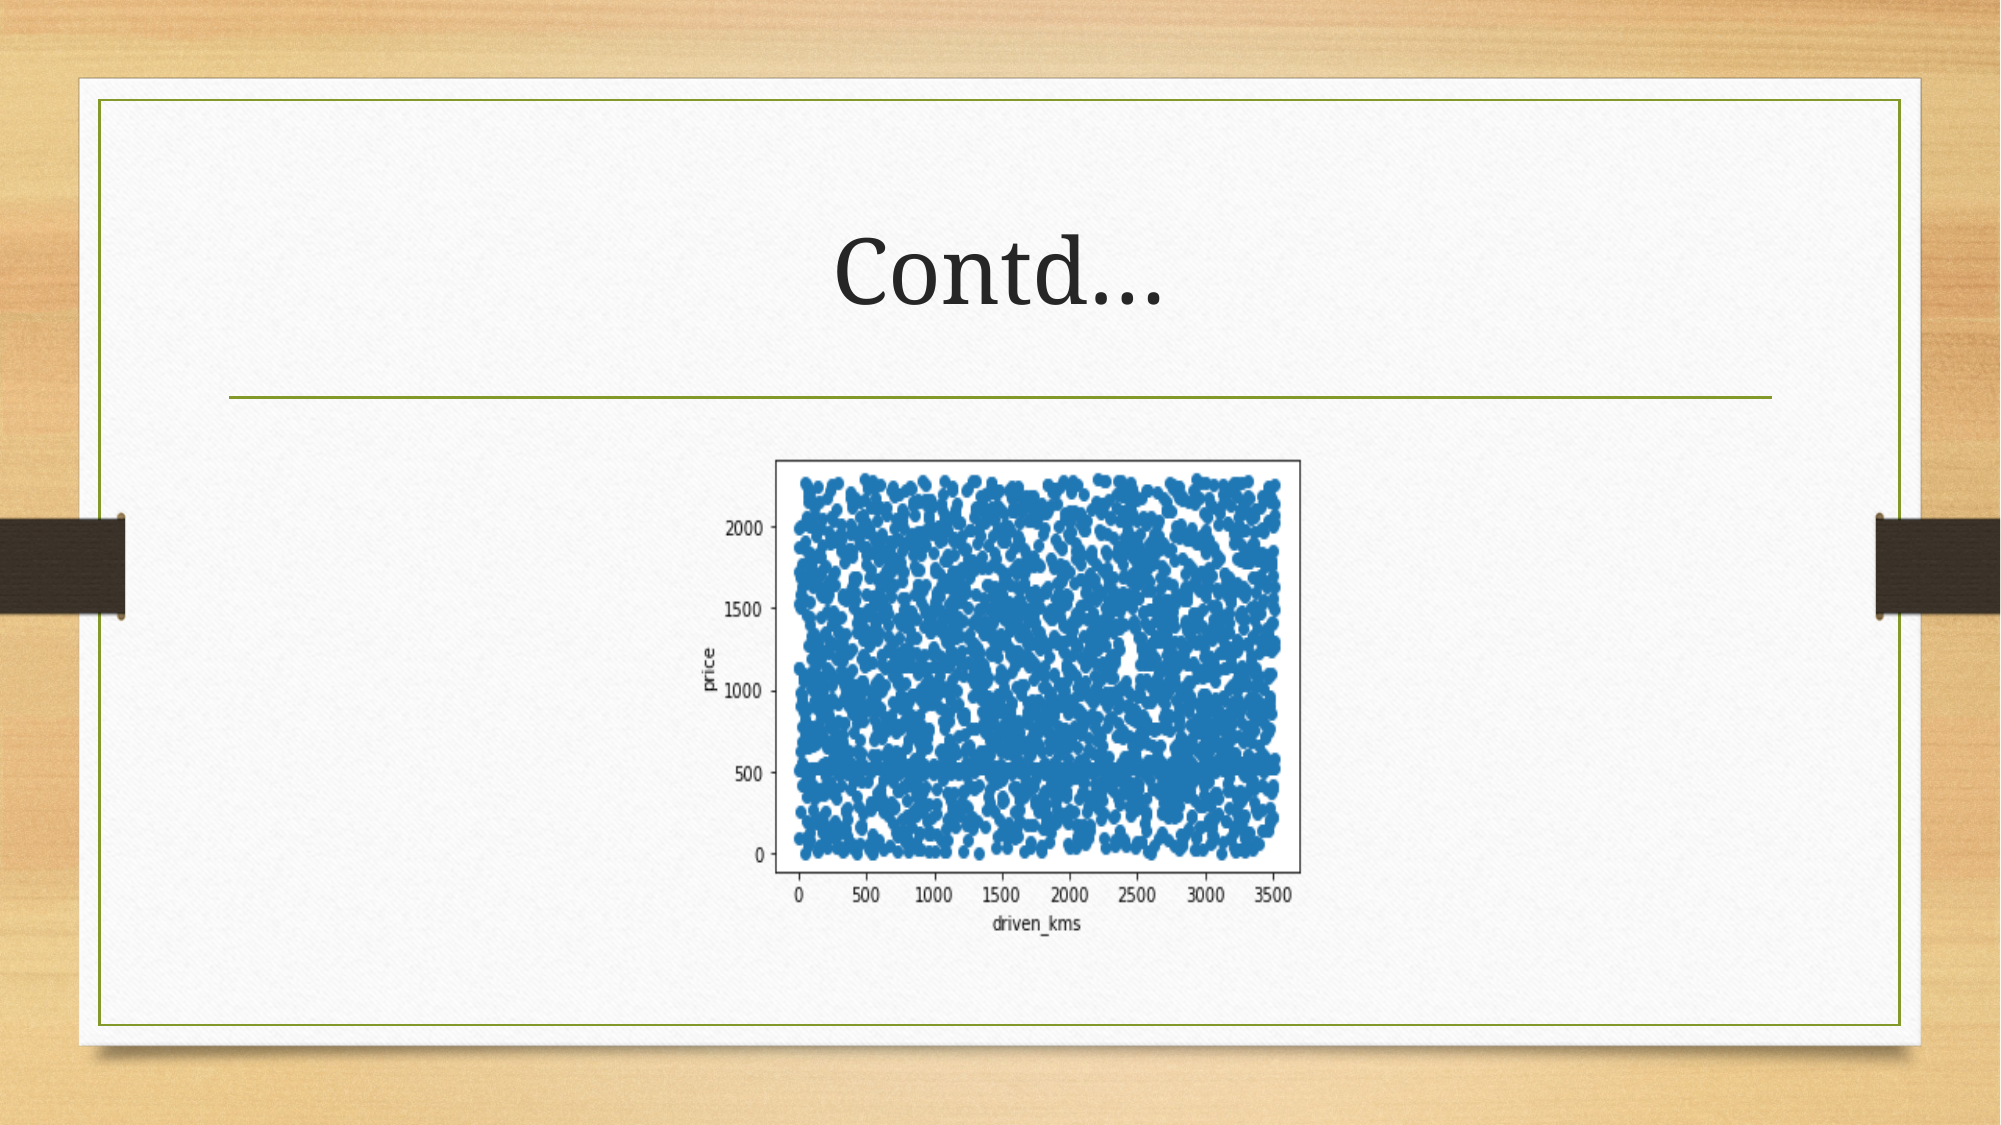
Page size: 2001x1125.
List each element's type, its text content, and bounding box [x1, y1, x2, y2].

picture [0, 0, 2001, 1125]
title Contd… [212, 161, 1788, 375]
list [212, 419, 1788, 964]
